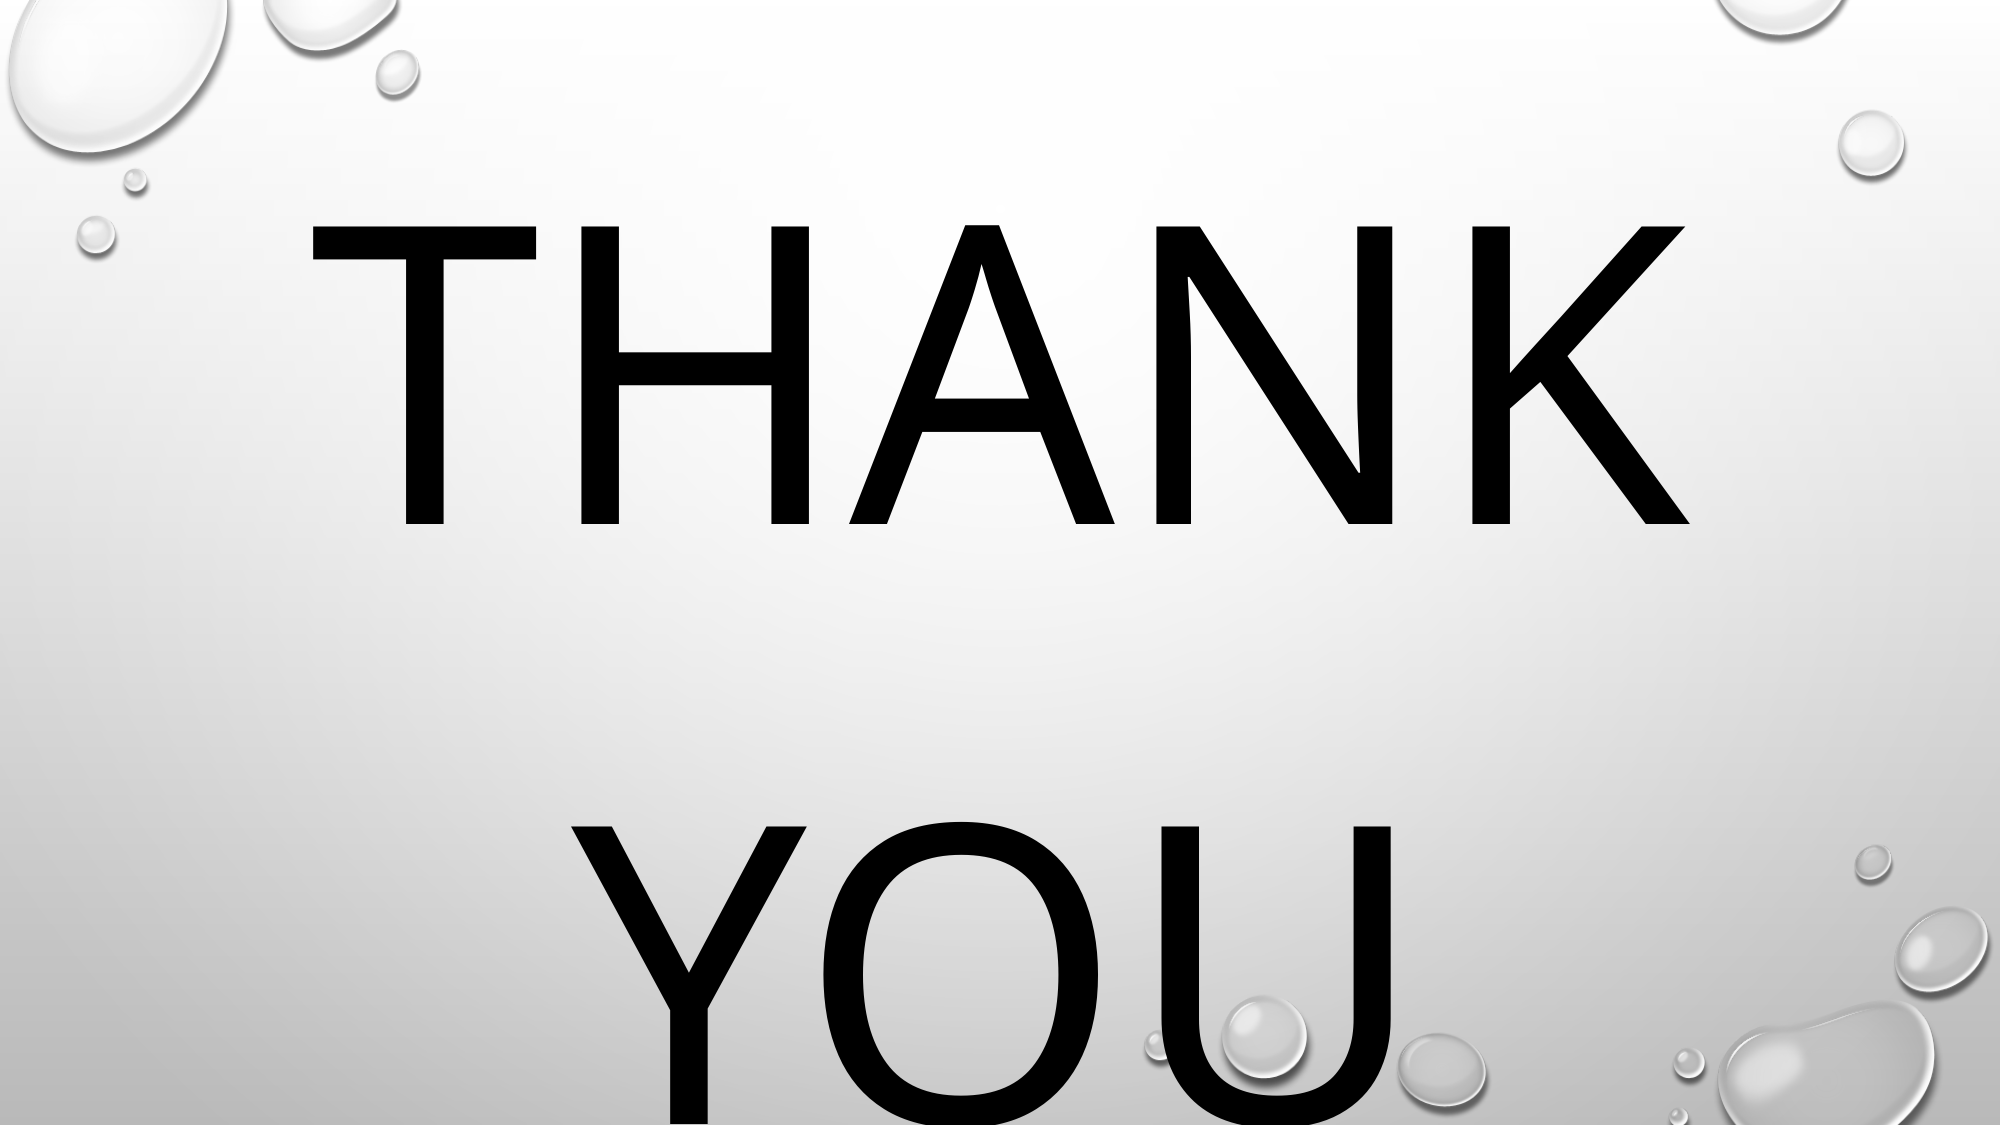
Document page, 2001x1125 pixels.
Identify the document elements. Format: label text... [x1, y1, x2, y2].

list Thank you [0, 0, 2000, 1125]
